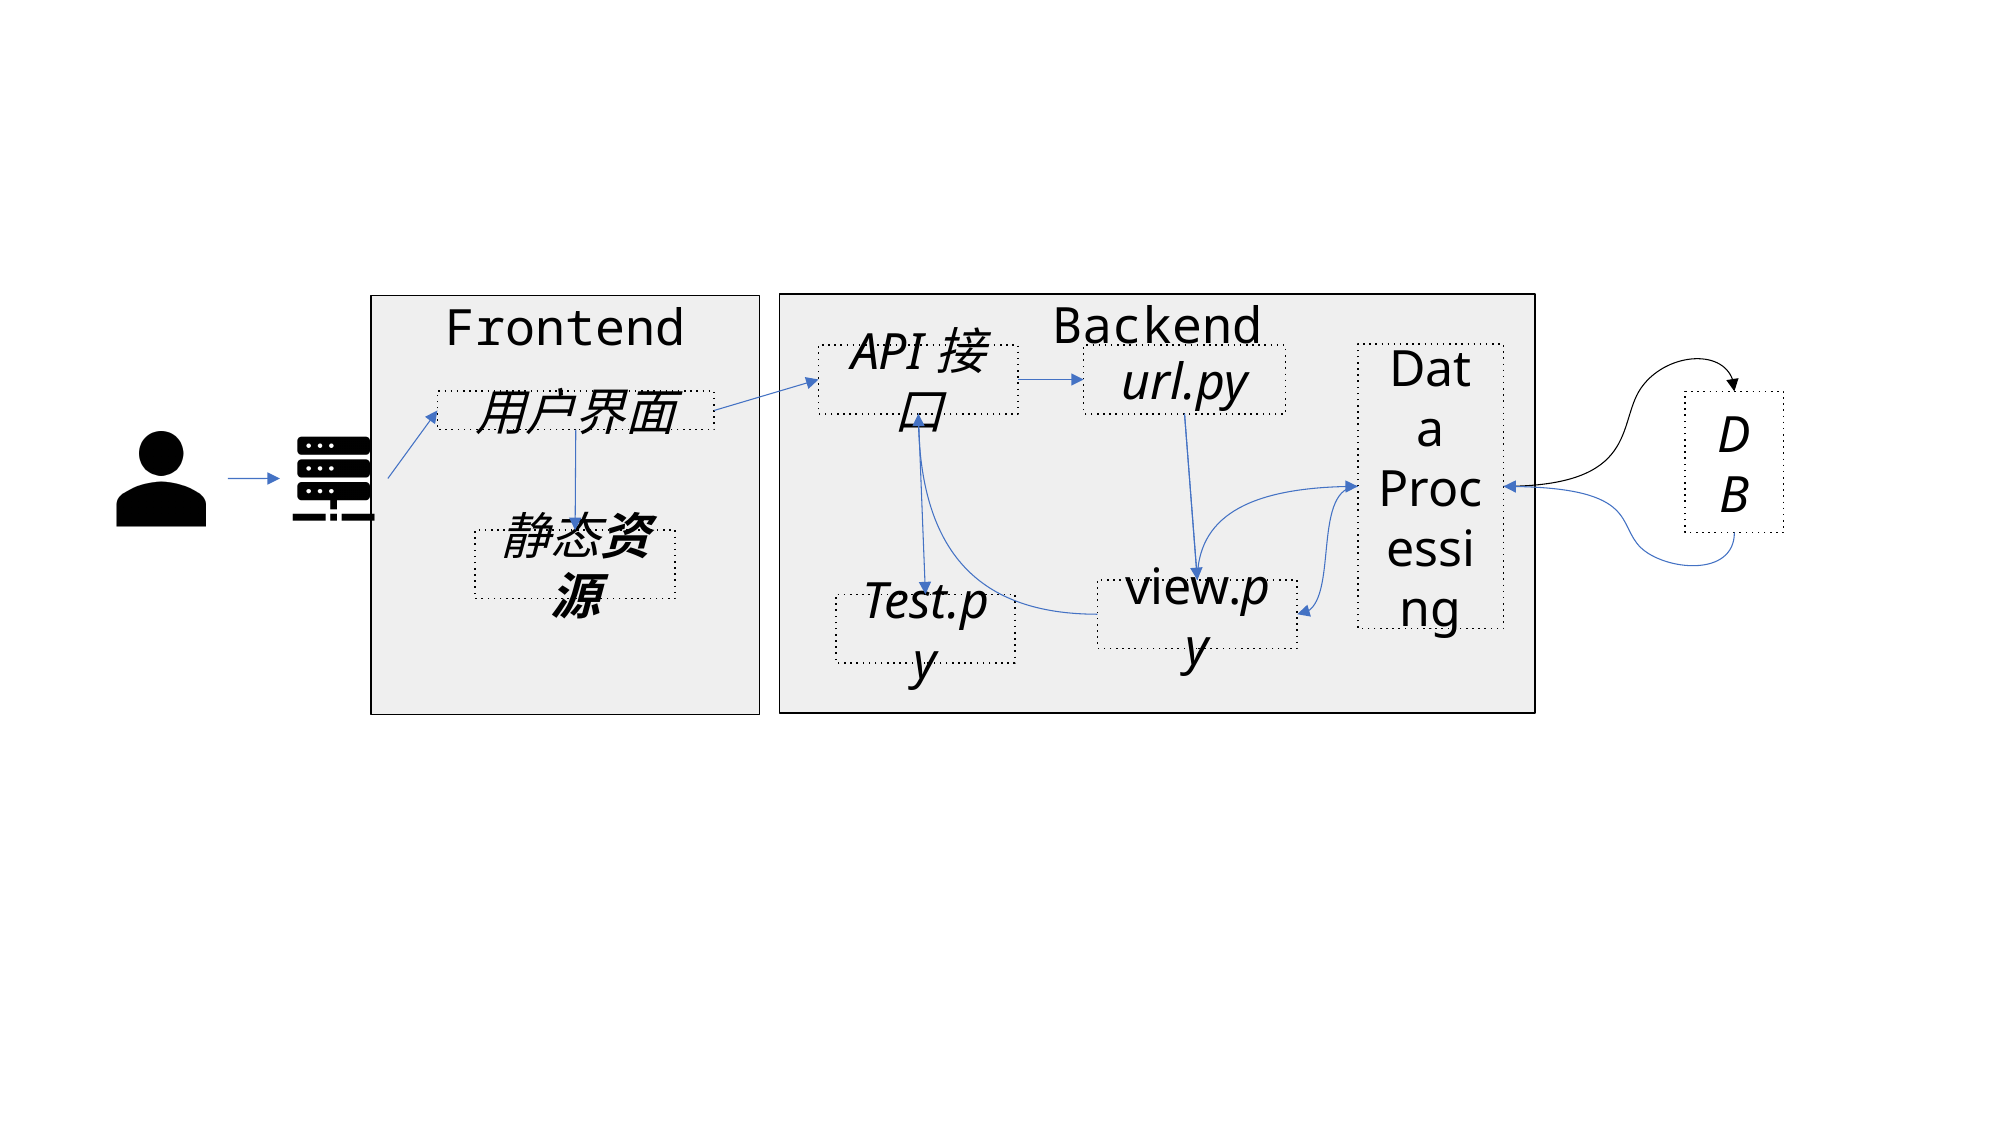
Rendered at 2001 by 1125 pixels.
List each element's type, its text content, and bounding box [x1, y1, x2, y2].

picture [279, 424, 388, 533]
text_box API接口 [818, 345, 1019, 414]
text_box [1230, 452, 1325, 614]
text_box Frontend [370, 411, 760, 715]
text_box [1595, 393, 1643, 625]
text_box Backend [779, 411, 1536, 713]
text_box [1018, 379, 1084, 383]
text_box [387, 410, 438, 479]
text_box Frontend [370, 295, 760, 424]
text_box 用户界面 [437, 391, 715, 430]
text_box 静态资源 [475, 530, 676, 599]
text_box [918, 413, 1098, 615]
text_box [1297, 486, 1358, 615]
text_box url.py [1083, 345, 1286, 414]
text_box view.py [1097, 579, 1298, 649]
picture [94, 411, 228, 546]
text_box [1184, 413, 1198, 581]
text_box DB [1685, 391, 1784, 533]
text_box Backend [779, 293, 1536, 558]
text_box Data Processing [1357, 344, 1504, 629]
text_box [1503, 391, 1735, 487]
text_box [714, 379, 819, 411]
text_box Test.py [835, 594, 1015, 663]
